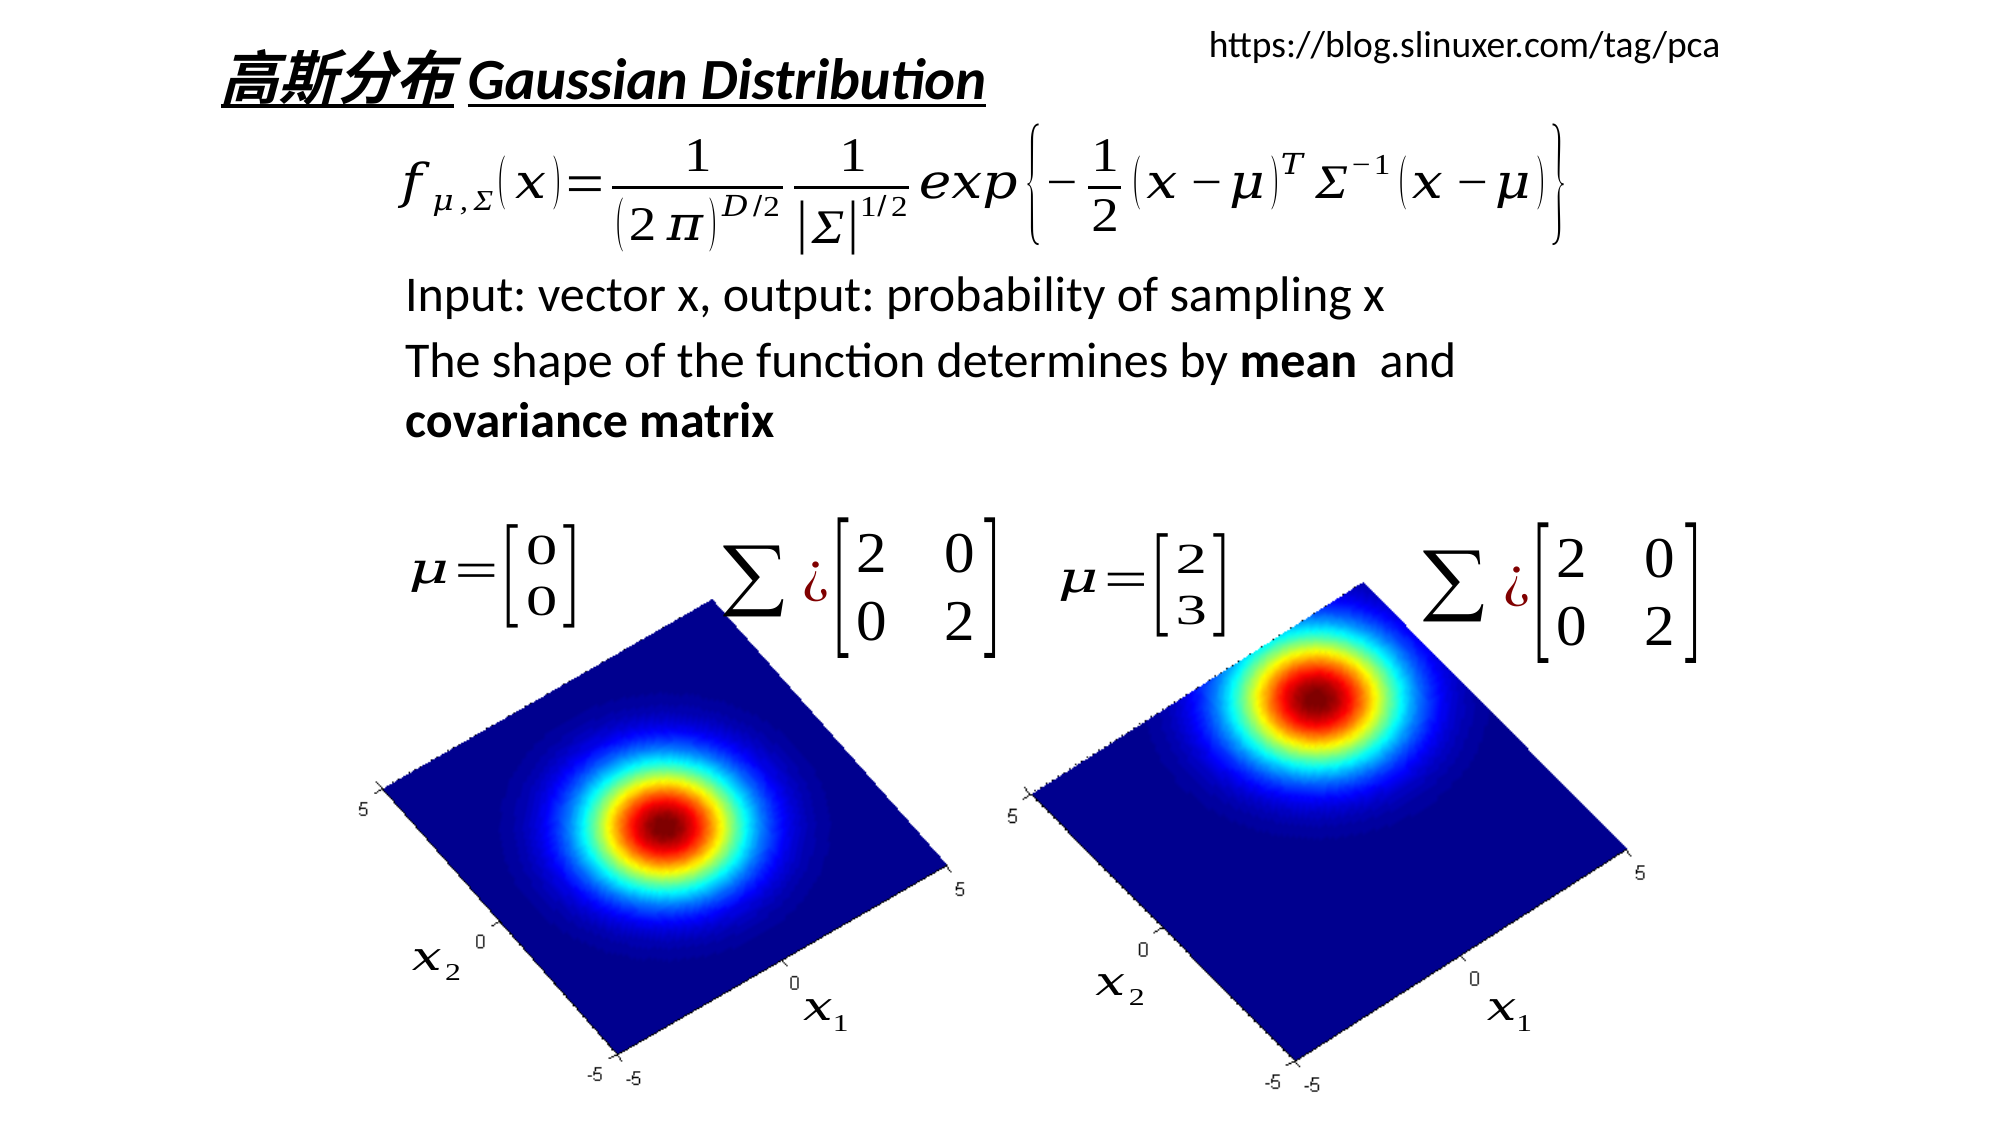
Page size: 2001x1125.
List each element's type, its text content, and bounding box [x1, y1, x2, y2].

text_box Input: vector x, output: probability of sampling x [390, 254, 1489, 329]
text_box https://blog.slinuxer.com/tag/pca [1194, 12, 1736, 73]
picture [351, 578, 1684, 1108]
text_box 高斯分布Gaussian Distribution [206, 34, 1002, 119]
